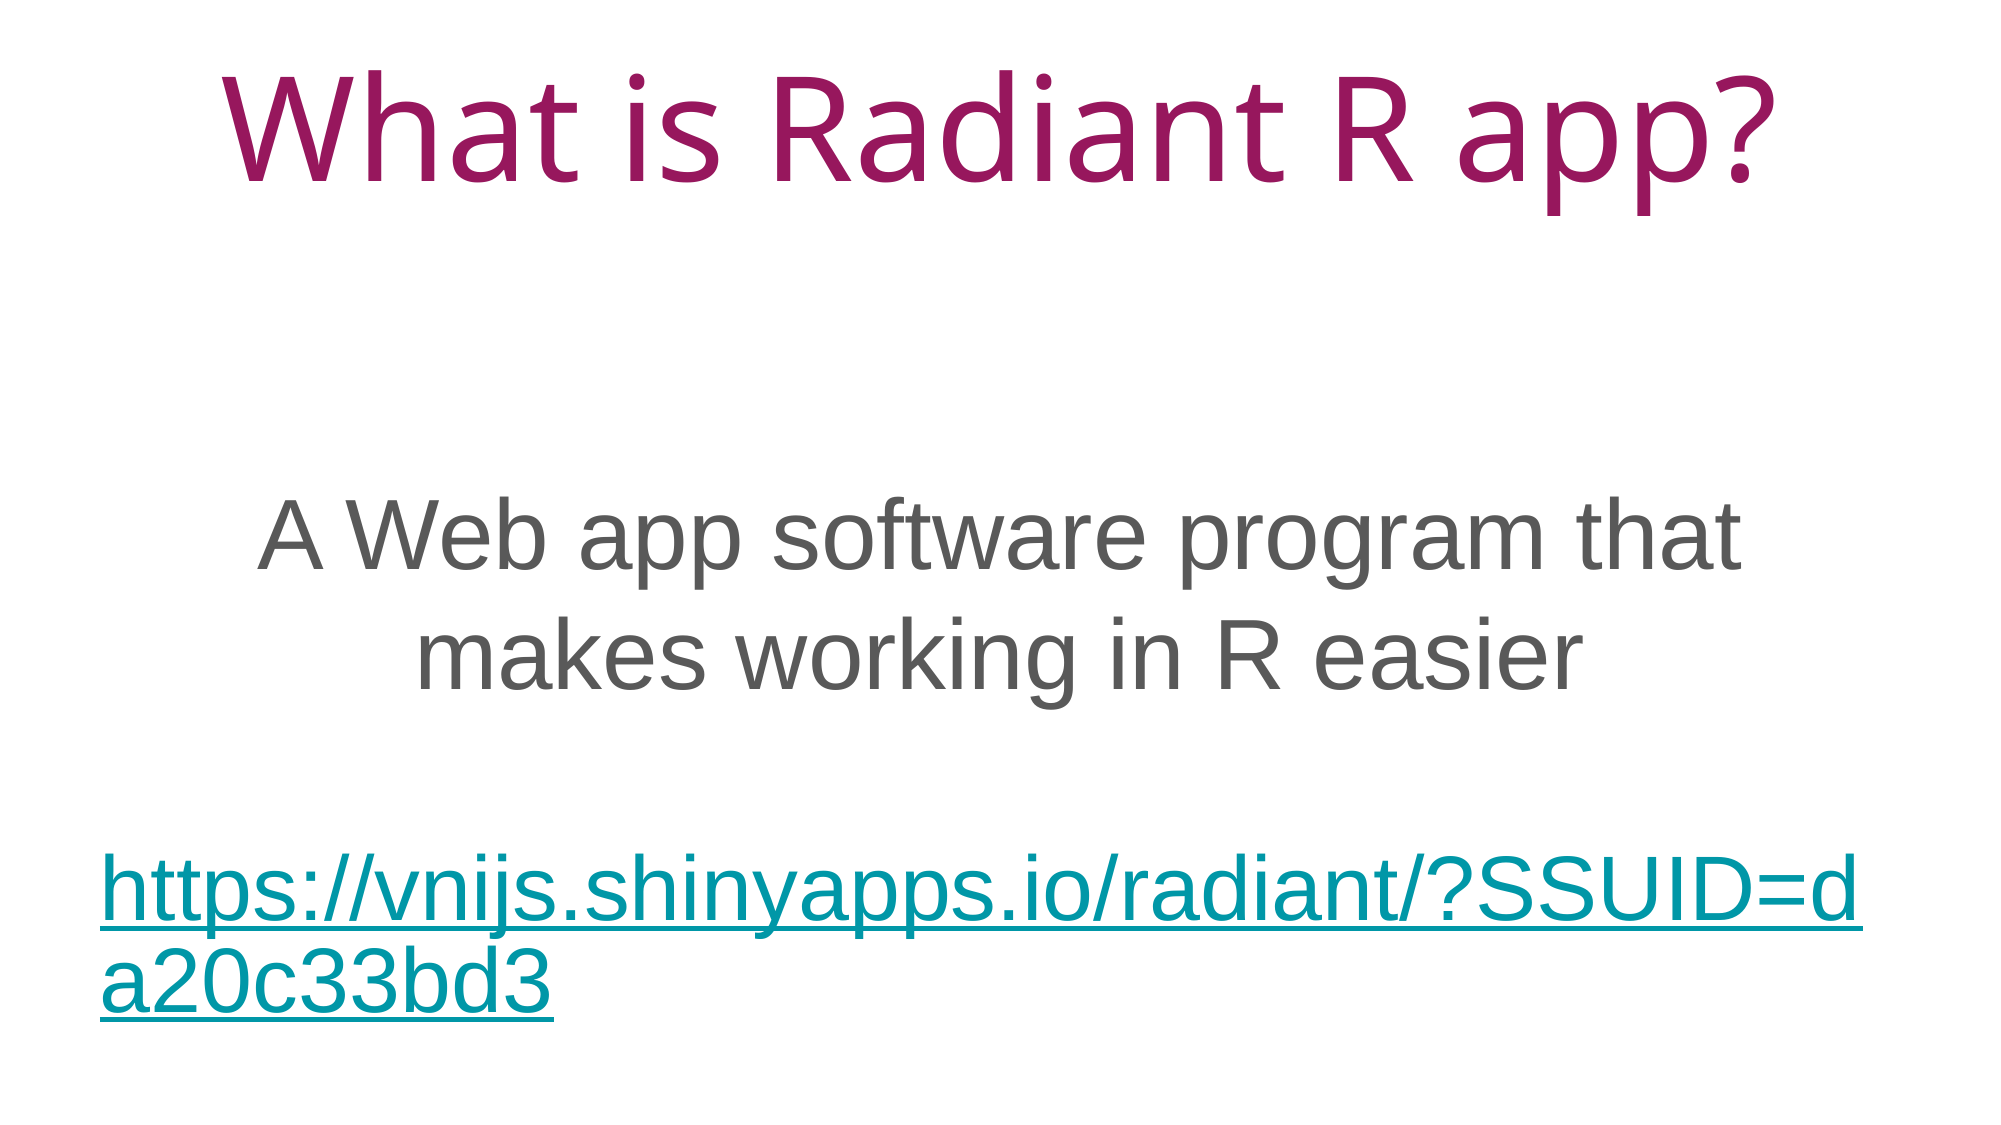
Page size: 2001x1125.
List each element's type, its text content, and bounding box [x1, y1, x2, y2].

list A Web app software program that makes working in R easier https://vnijs.shinyapps.io/radiant/?SSUID=da20c33bd3 [95, 345, 1905, 992]
title What is Radiant R app? [138, 29, 1862, 217]
